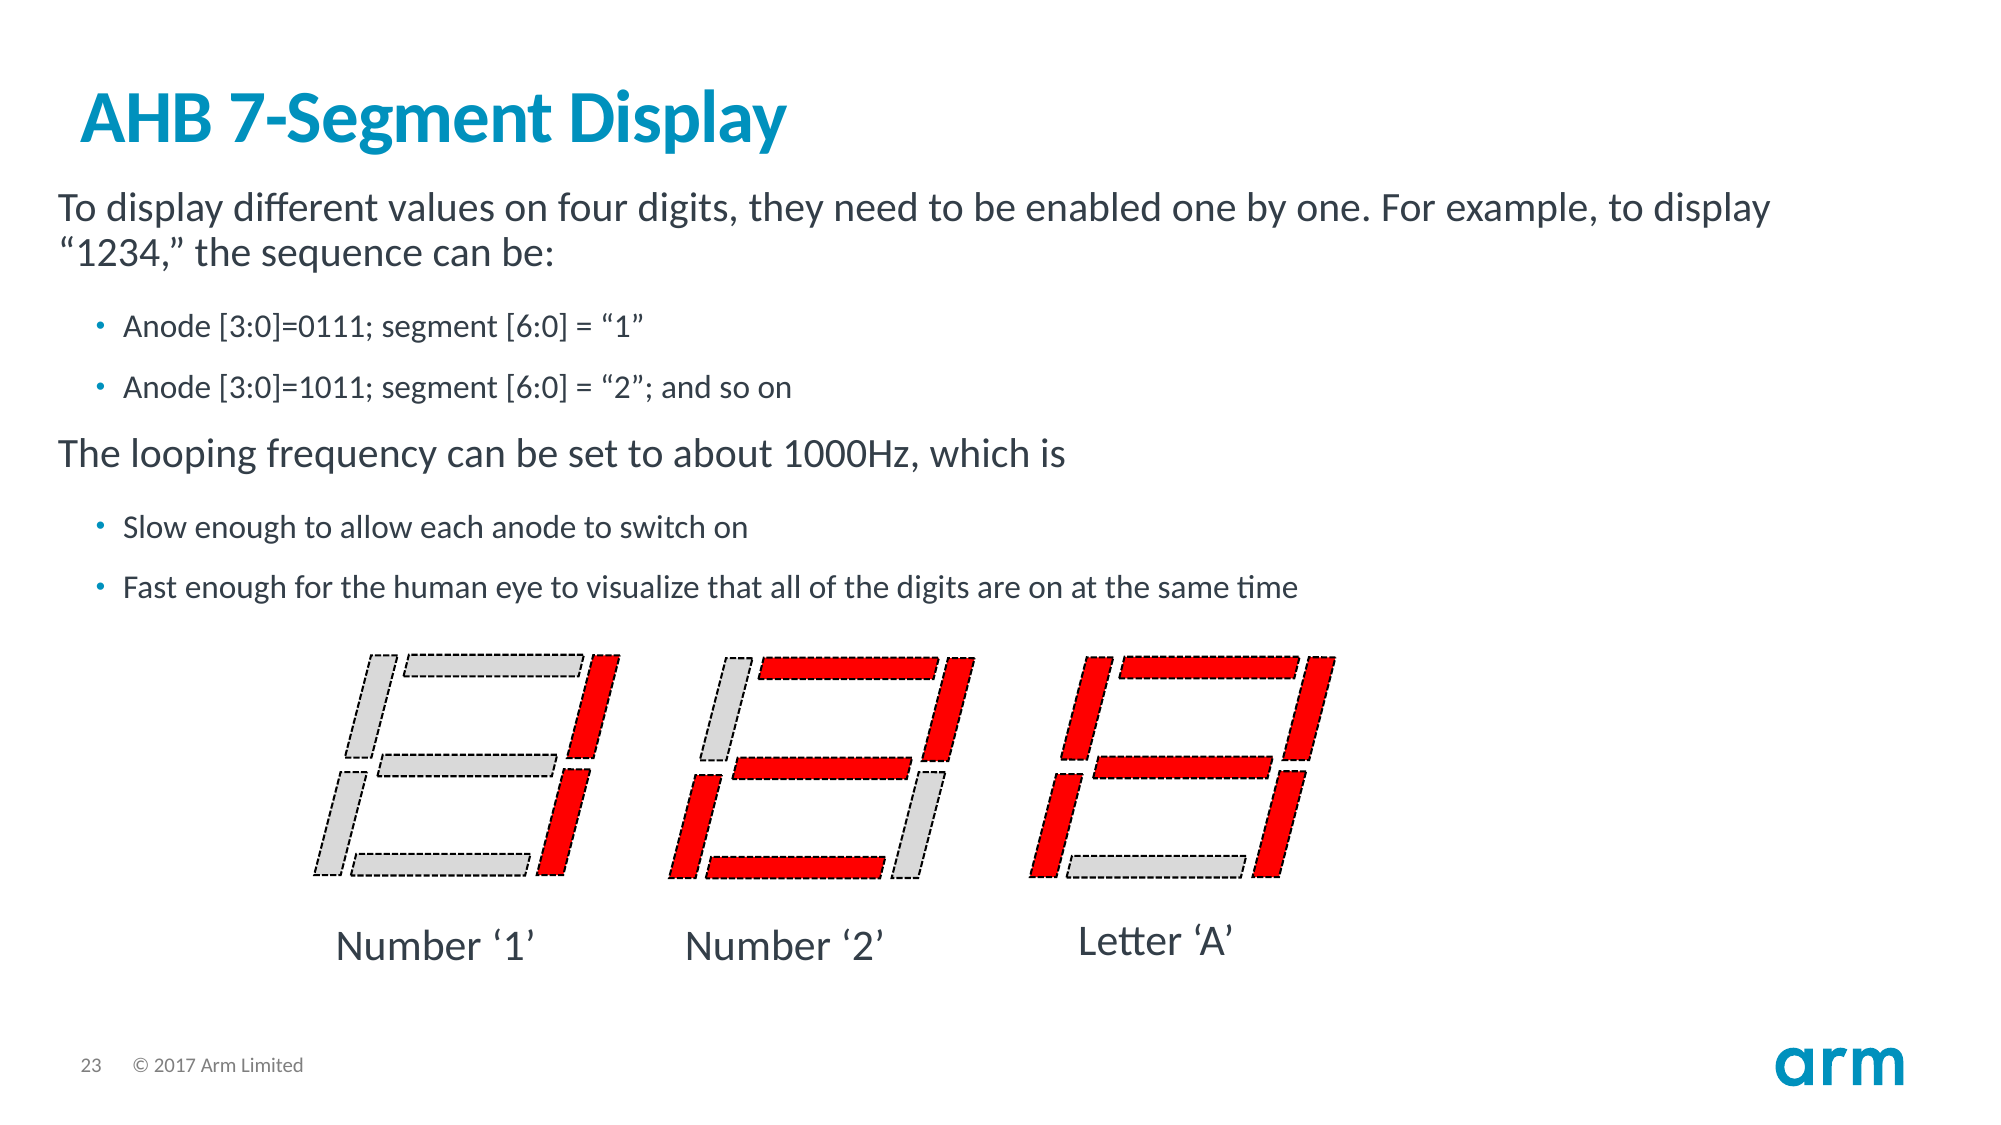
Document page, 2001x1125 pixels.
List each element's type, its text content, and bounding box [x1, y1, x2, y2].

text_box [376, 753, 558, 778]
text_box [535, 768, 592, 877]
text_box [402, 653, 585, 678]
text_box [565, 654, 621, 760]
text_box [1251, 770, 1307, 879]
title AHB 7-Segment Display [80, 48, 1915, 158]
text_box [757, 656, 940, 681]
text_box [1281, 656, 1337, 762]
text_box Number ‘2’ [684, 922, 886, 971]
text_box [704, 855, 887, 880]
text_box [1060, 656, 1114, 761]
text_box [1118, 655, 1301, 680]
text_box [890, 771, 947, 880]
text_box Number ‘1’ [335, 922, 537, 971]
list To display different values on four digits, they need to be enabled one by one. For example, to display “1234,” the sequence can be: Anode [3:0]=0111; segment [6:0] = “1” Anode [3:0]=1011; segment [6:0] = “2”; and so on The looping frequency can be set to about 1000Hz, which is Slow enough to allow each anode to switch on Fast enough for the human eye to visualize that all of the digits are on at the same time [57, 185, 1892, 857]
text_box [920, 657, 976, 763]
text_box [1028, 773, 1084, 879]
text_box Letter ‘A’ [1078, 917, 1235, 966]
text_box [349, 852, 532, 877]
text_box [667, 774, 723, 880]
text_box [312, 771, 369, 877]
text_box [1092, 755, 1274, 780]
text_box [731, 756, 913, 781]
text_box [344, 654, 399, 759]
text_box [699, 657, 754, 762]
text_box [1065, 854, 1247, 879]
